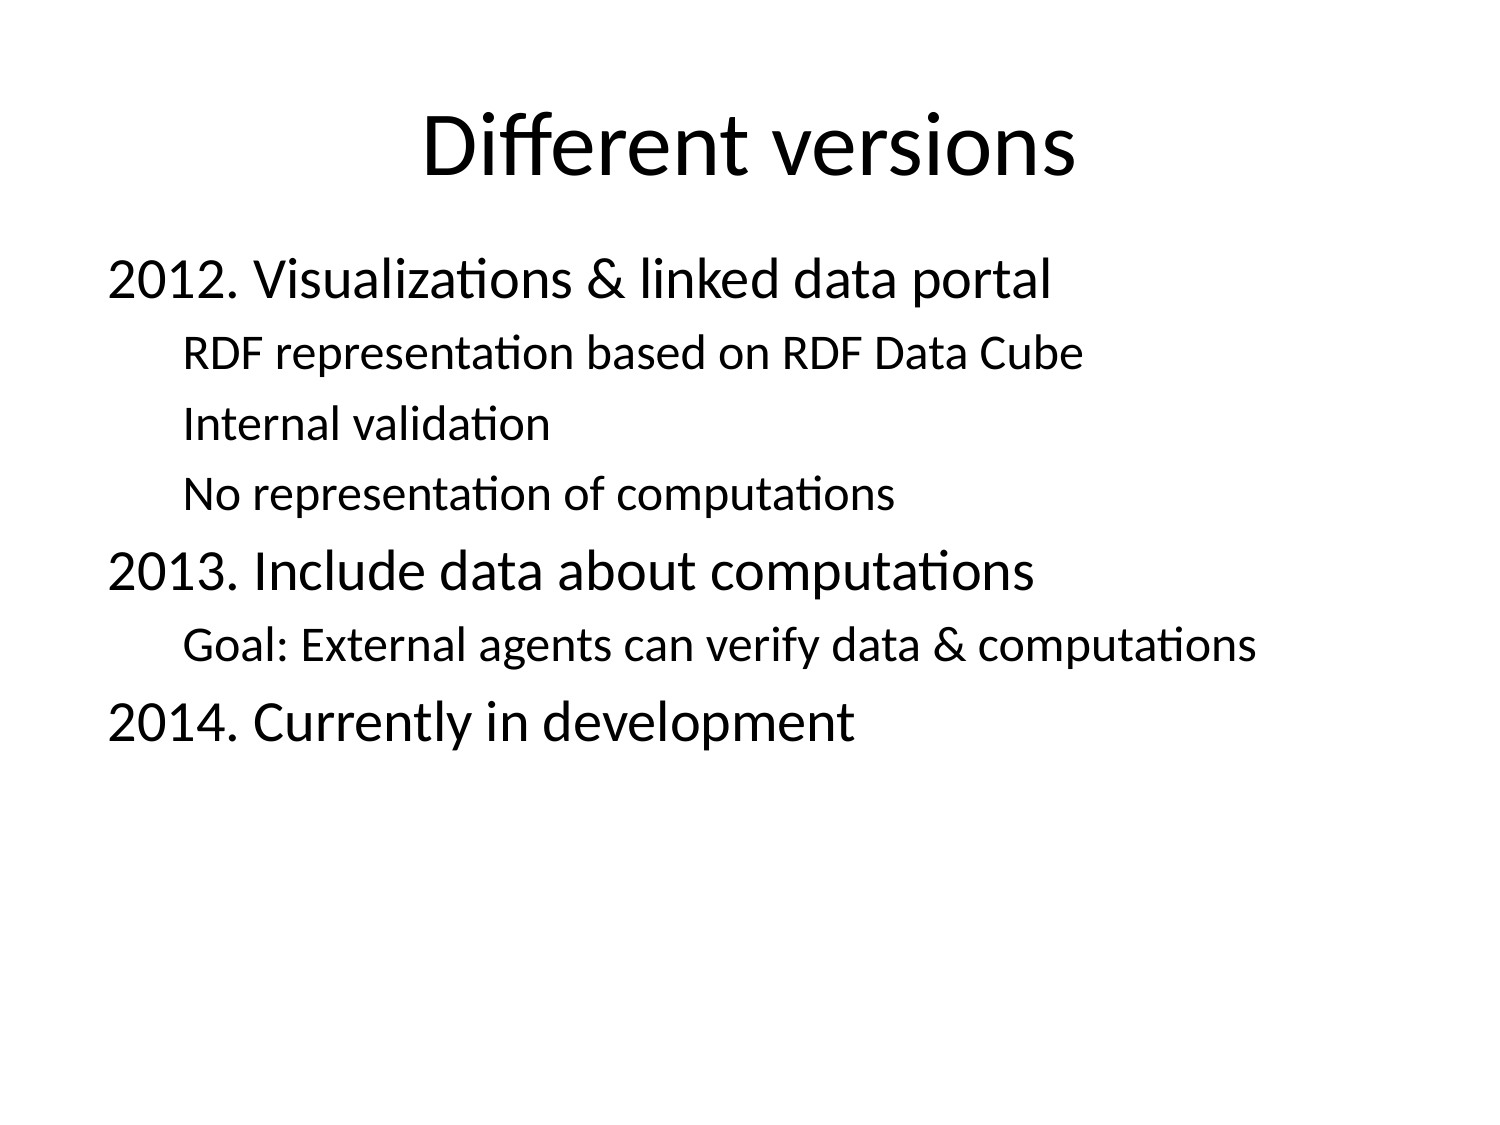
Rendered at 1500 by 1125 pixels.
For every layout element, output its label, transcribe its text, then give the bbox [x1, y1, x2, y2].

title Different versions [75, 45, 1425, 232]
list 2012. Visualizations & linked data portal RDF representation based on RDF Data Cube Internal validation No representation of computations 2013. Include data about computations Goal: External agents can verify data & computations 2014. Currently in development [17, 232, 1426, 975]
